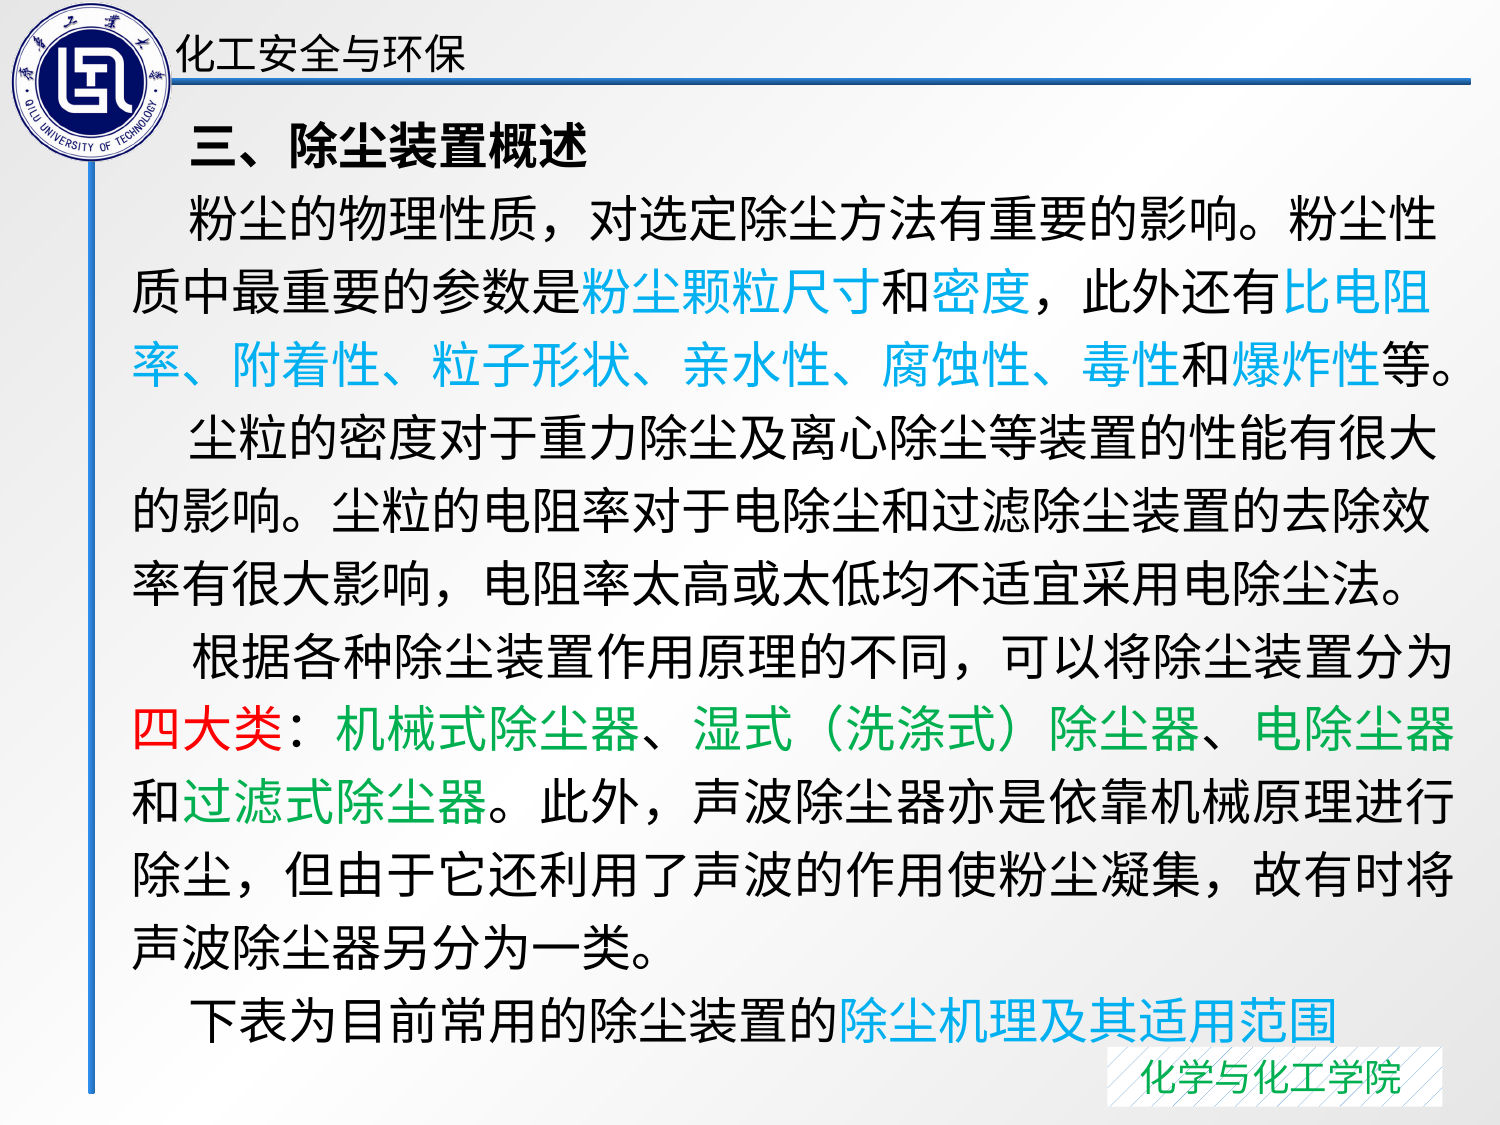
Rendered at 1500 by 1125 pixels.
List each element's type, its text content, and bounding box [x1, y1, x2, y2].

picture [11, 2, 172, 162]
list 三、除尘装置概述 粉尘的物理性质，对选定除尘方法有重要的影响。粉尘性质中最重要的参数是粉尘颗粒尺寸和密度，此外还有比电阻率、附着性、粒子形状、亲水性、腐蚀性、毒性和爆炸性等。 尘粒的密度对于重力除尘及离心除尘等装置的性能有很大的影响。尘粒的电阻率对于电除尘和过滤除尘装置的去除效率有很大影响，电阻率太高或太低均不适宜采用电除尘法。 根据各种除尘装置作用原理的不同，可以将除尘装置分为四大类：机械式除尘器、湿式（洗涤式）除尘器、电除尘器和过滤式除尘器。此外，声波除尘器亦是依靠机械原理进行除尘，但由于它还利用了声波的作用使粉尘凝集，故有时将声波除尘器另分为一类。 下表为目前常用的除尘装置的除尘机理及其适用范围 [116, 106, 1471, 1048]
